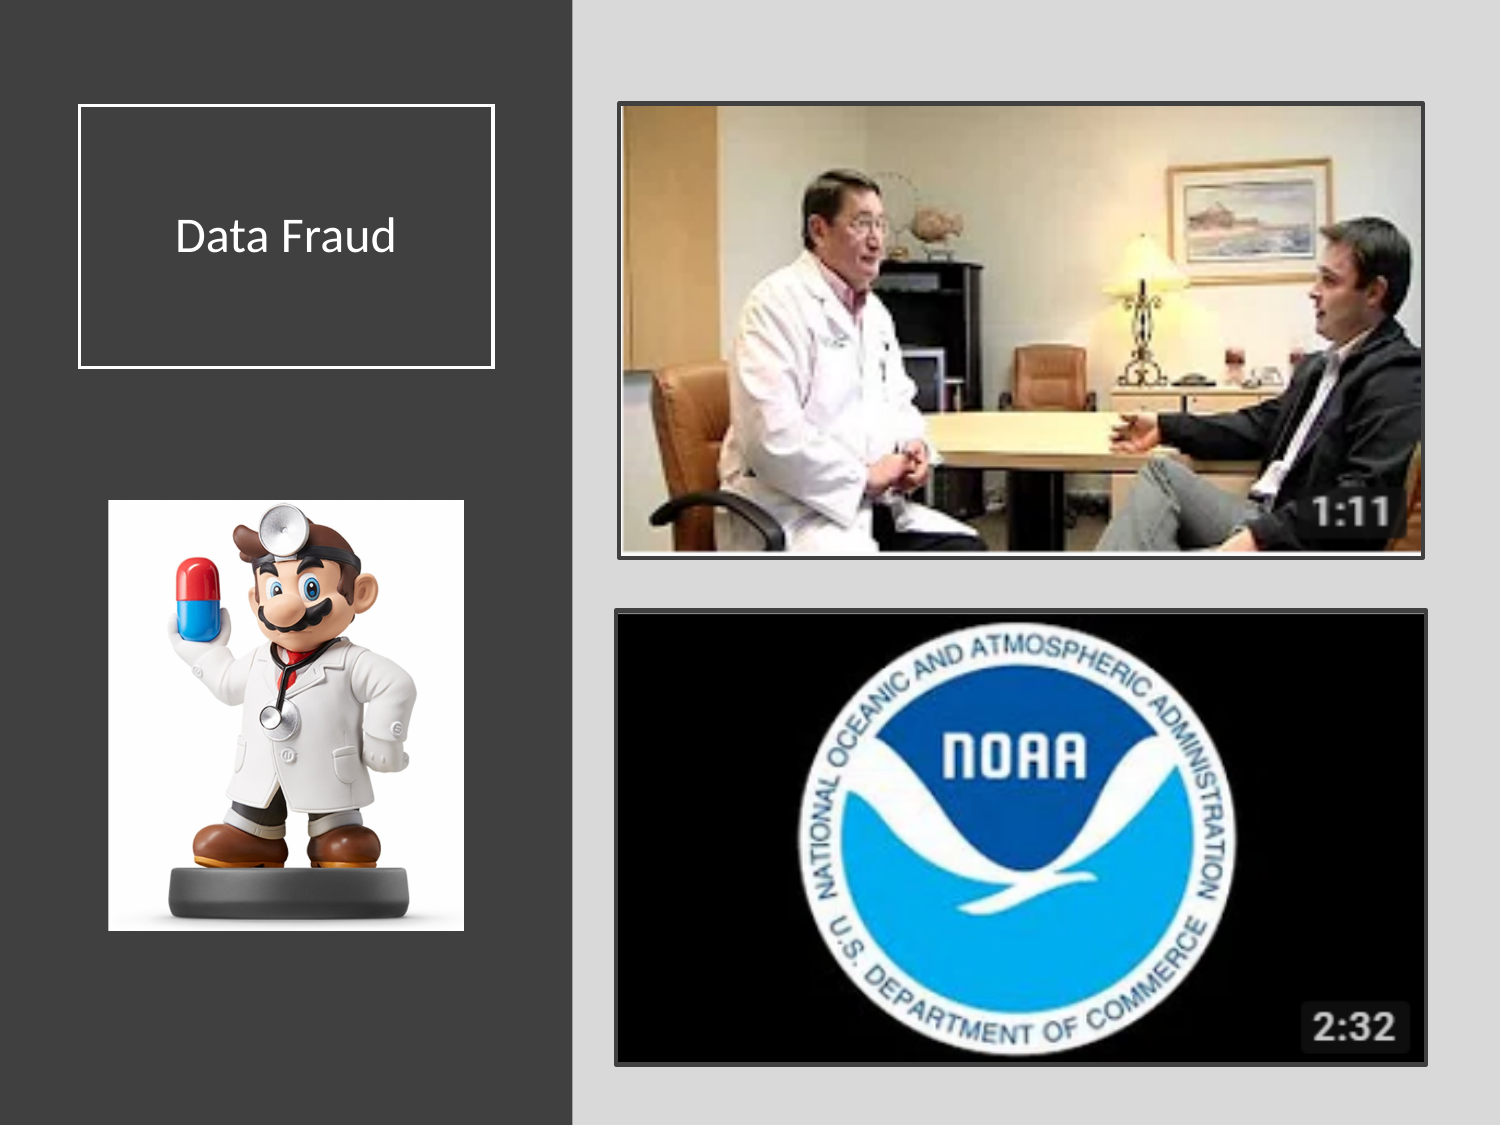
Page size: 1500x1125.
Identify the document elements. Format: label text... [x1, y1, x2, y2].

text_box [0, 0, 573, 1125]
picture [107, 499, 465, 931]
picture [620, 105, 1422, 556]
title Data Fraud [78, 105, 494, 368]
picture [617, 612, 1425, 1063]
